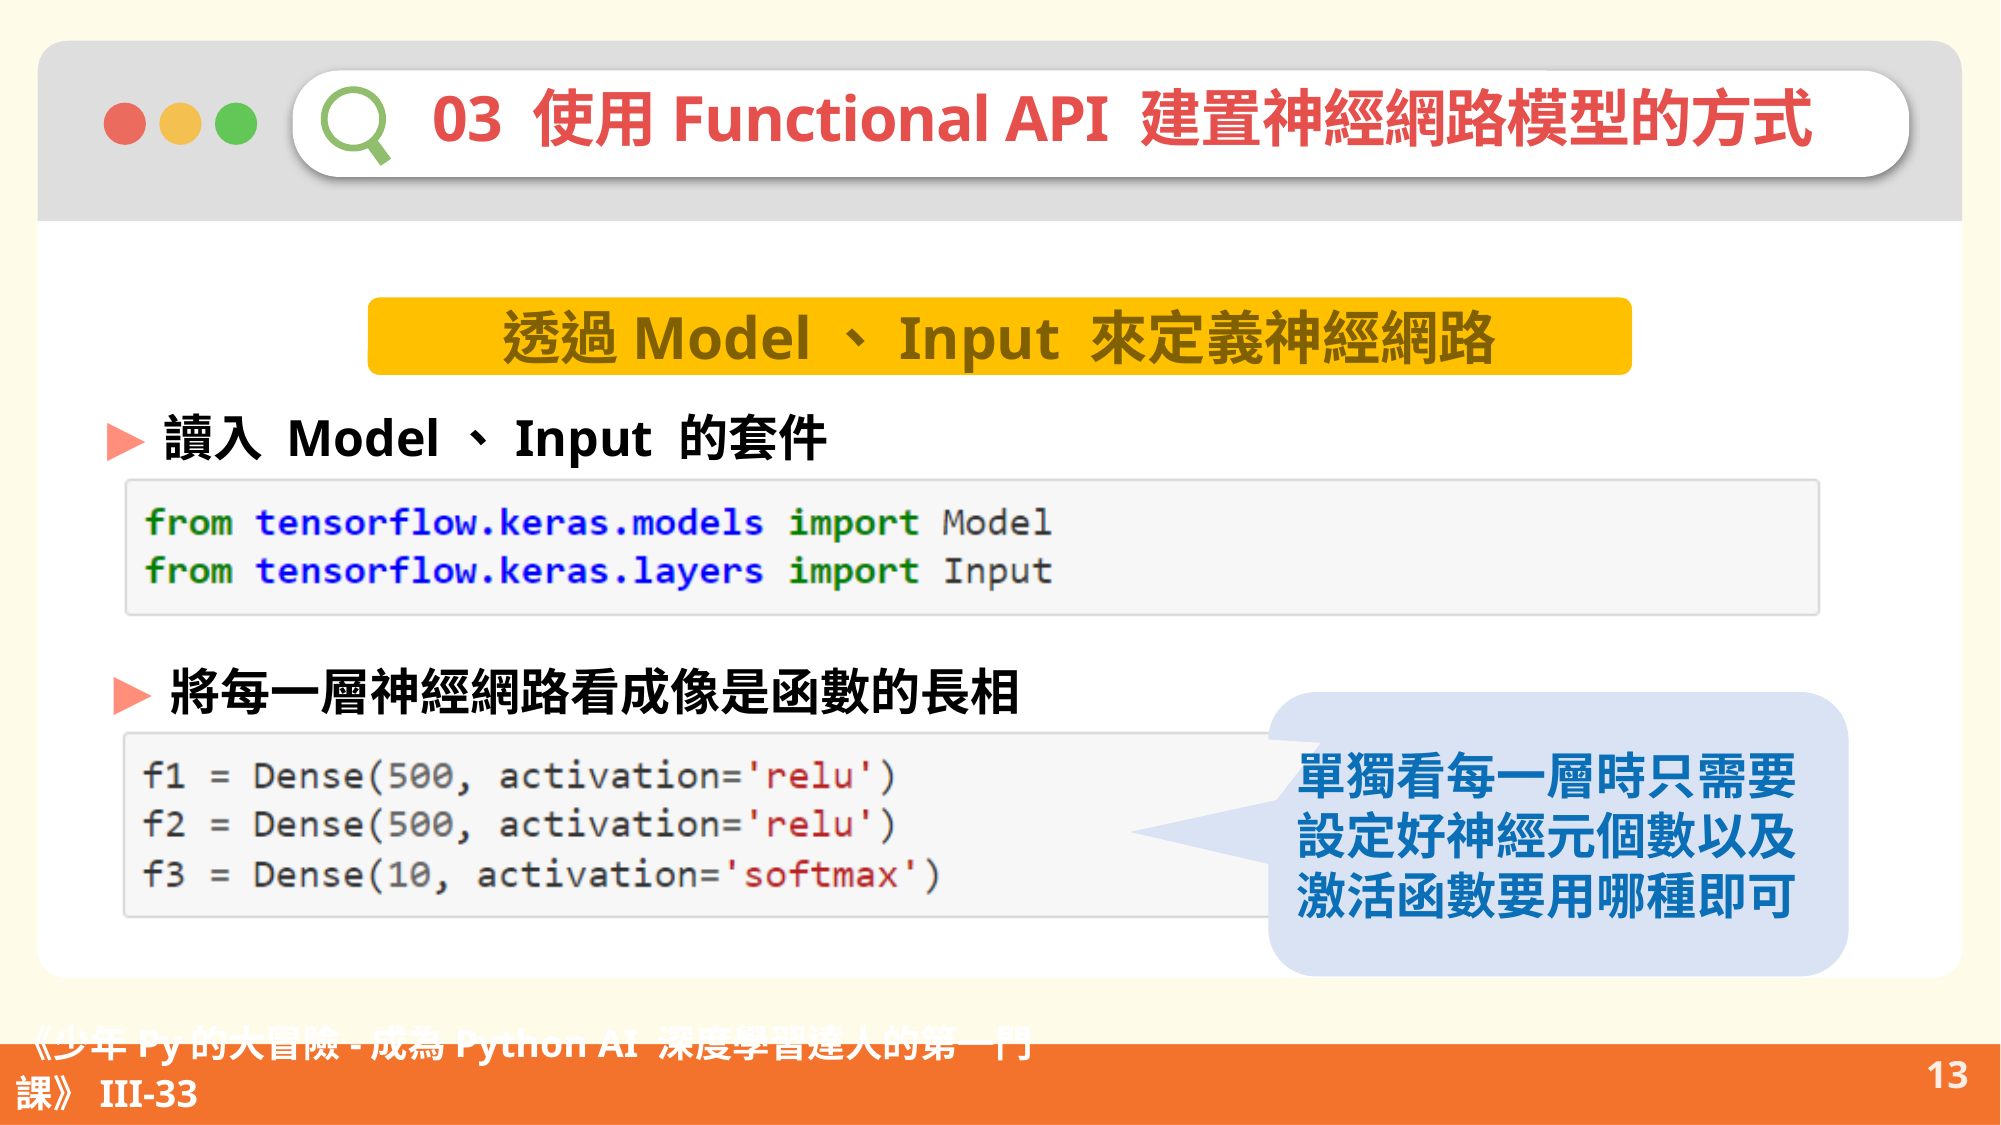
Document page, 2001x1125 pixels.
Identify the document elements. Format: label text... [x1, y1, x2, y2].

list 03 使用Functional API 建置神經網路模型的方式 [423, 84, 1874, 163]
text_box 將每一層神經網路看成像是函數的長相 [101, 648, 1551, 732]
text_box 透過Model、Input 來定義神經網路 [367, 297, 1633, 375]
picture [110, 462, 1832, 627]
picture [110, 717, 1130, 928]
text_box 讀入 Model、Input 的套件 [95, 394, 1544, 478]
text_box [1130, 691, 1849, 977]
slide_number 13 [1915, 1047, 1979, 1111]
